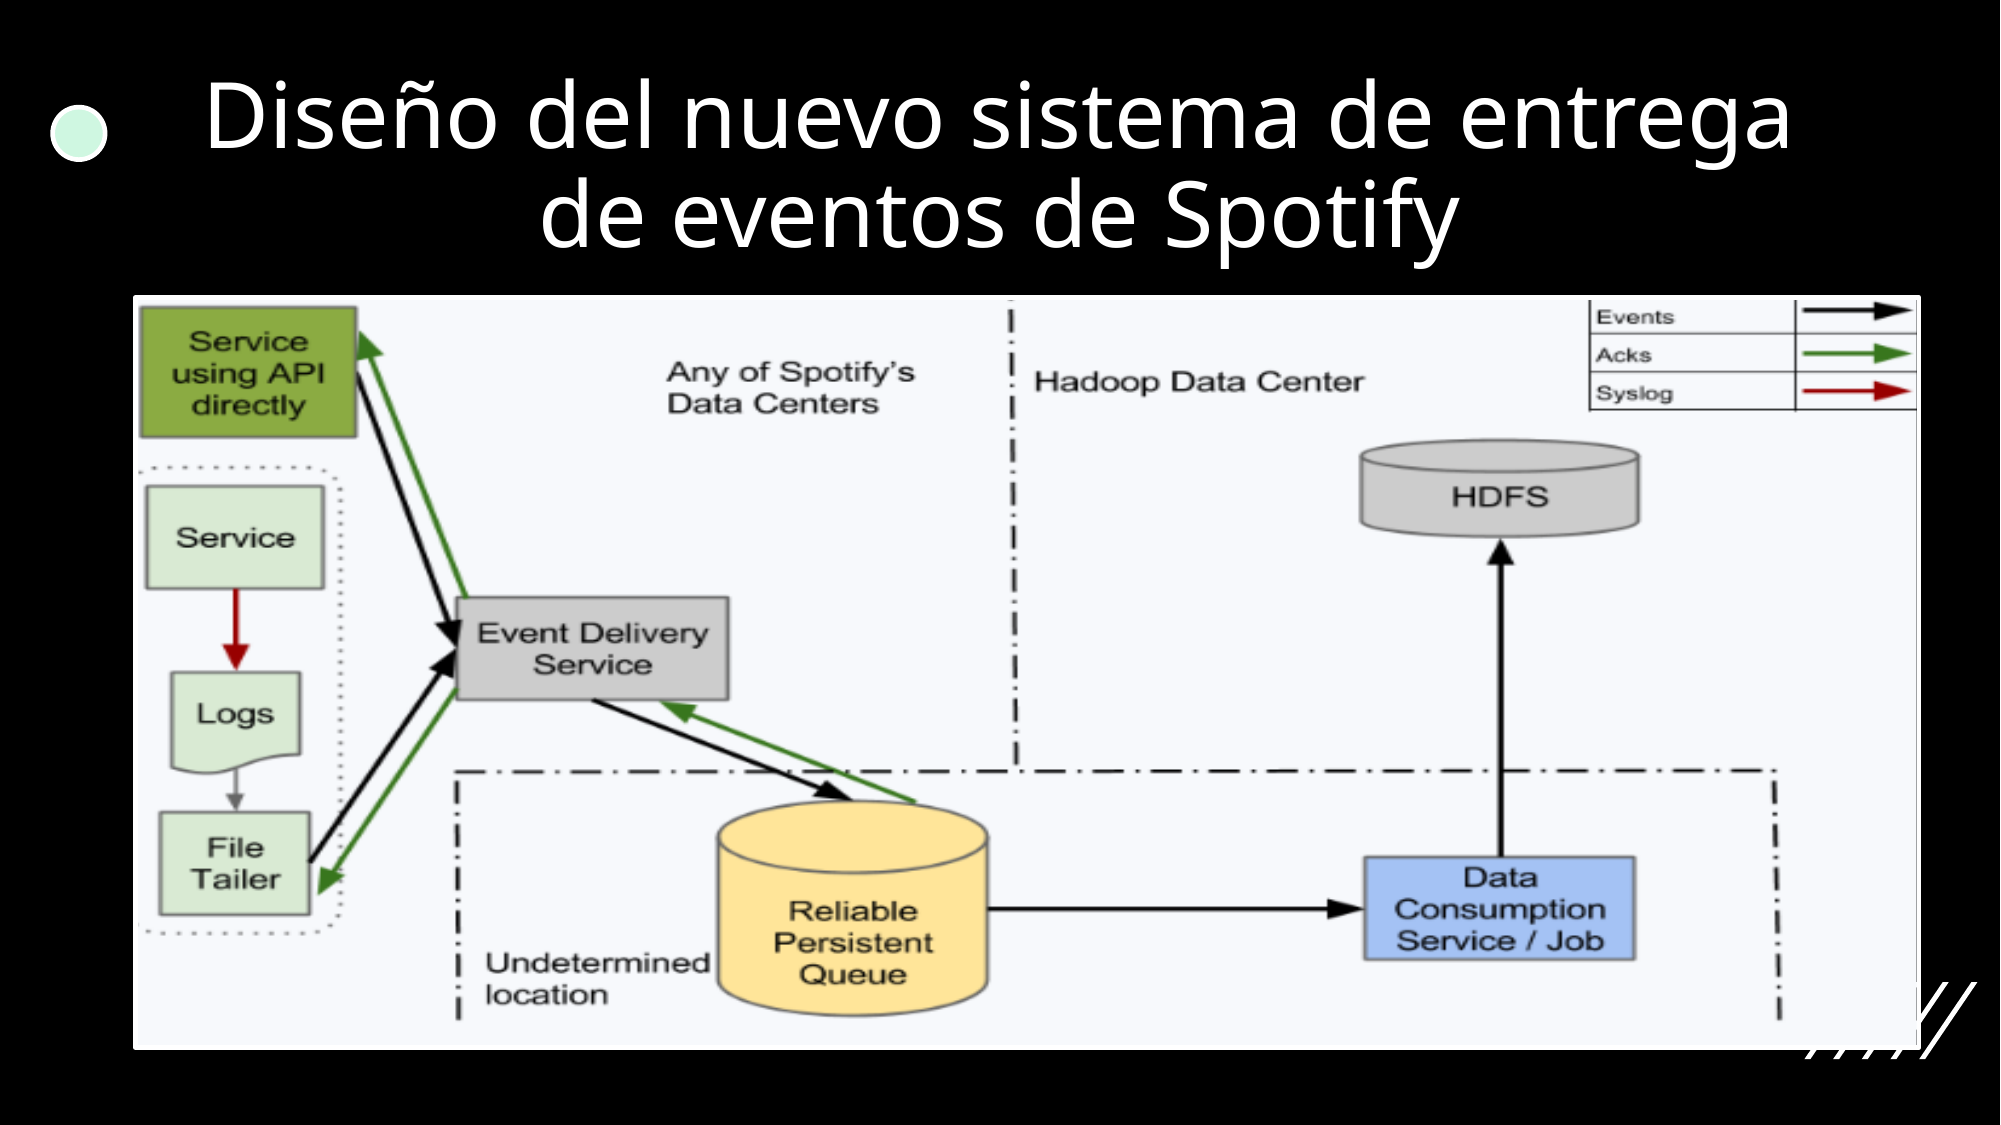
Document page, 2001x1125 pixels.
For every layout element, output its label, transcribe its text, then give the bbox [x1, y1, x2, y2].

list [137, 299, 1917, 1046]
title Diseño del nuevo sistema de entrega de eventos de Spotify [137, 59, 1863, 278]
